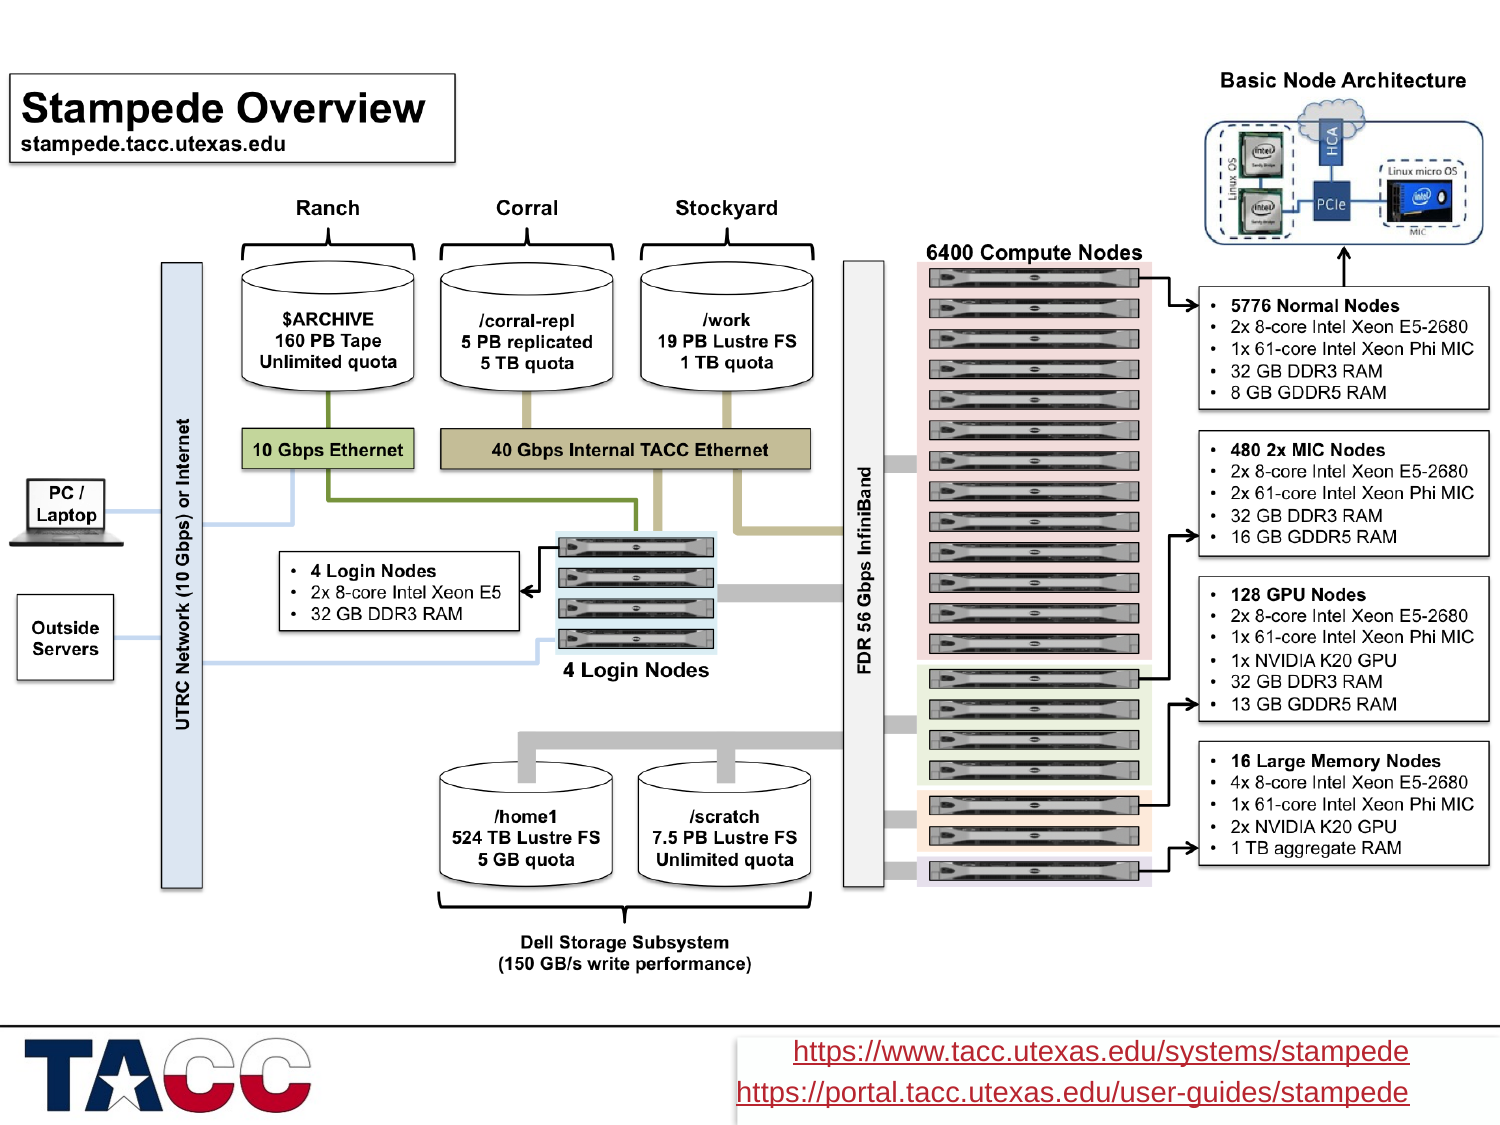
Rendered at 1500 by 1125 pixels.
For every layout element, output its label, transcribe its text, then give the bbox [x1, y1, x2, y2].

text_box https://www.tacc.utexas.edu/systems/stampede https://portal.tacc.utexas.edu/user-guides/stampede [387, 1024, 1425, 1105]
picture [0, 0, 1500, 1125]
